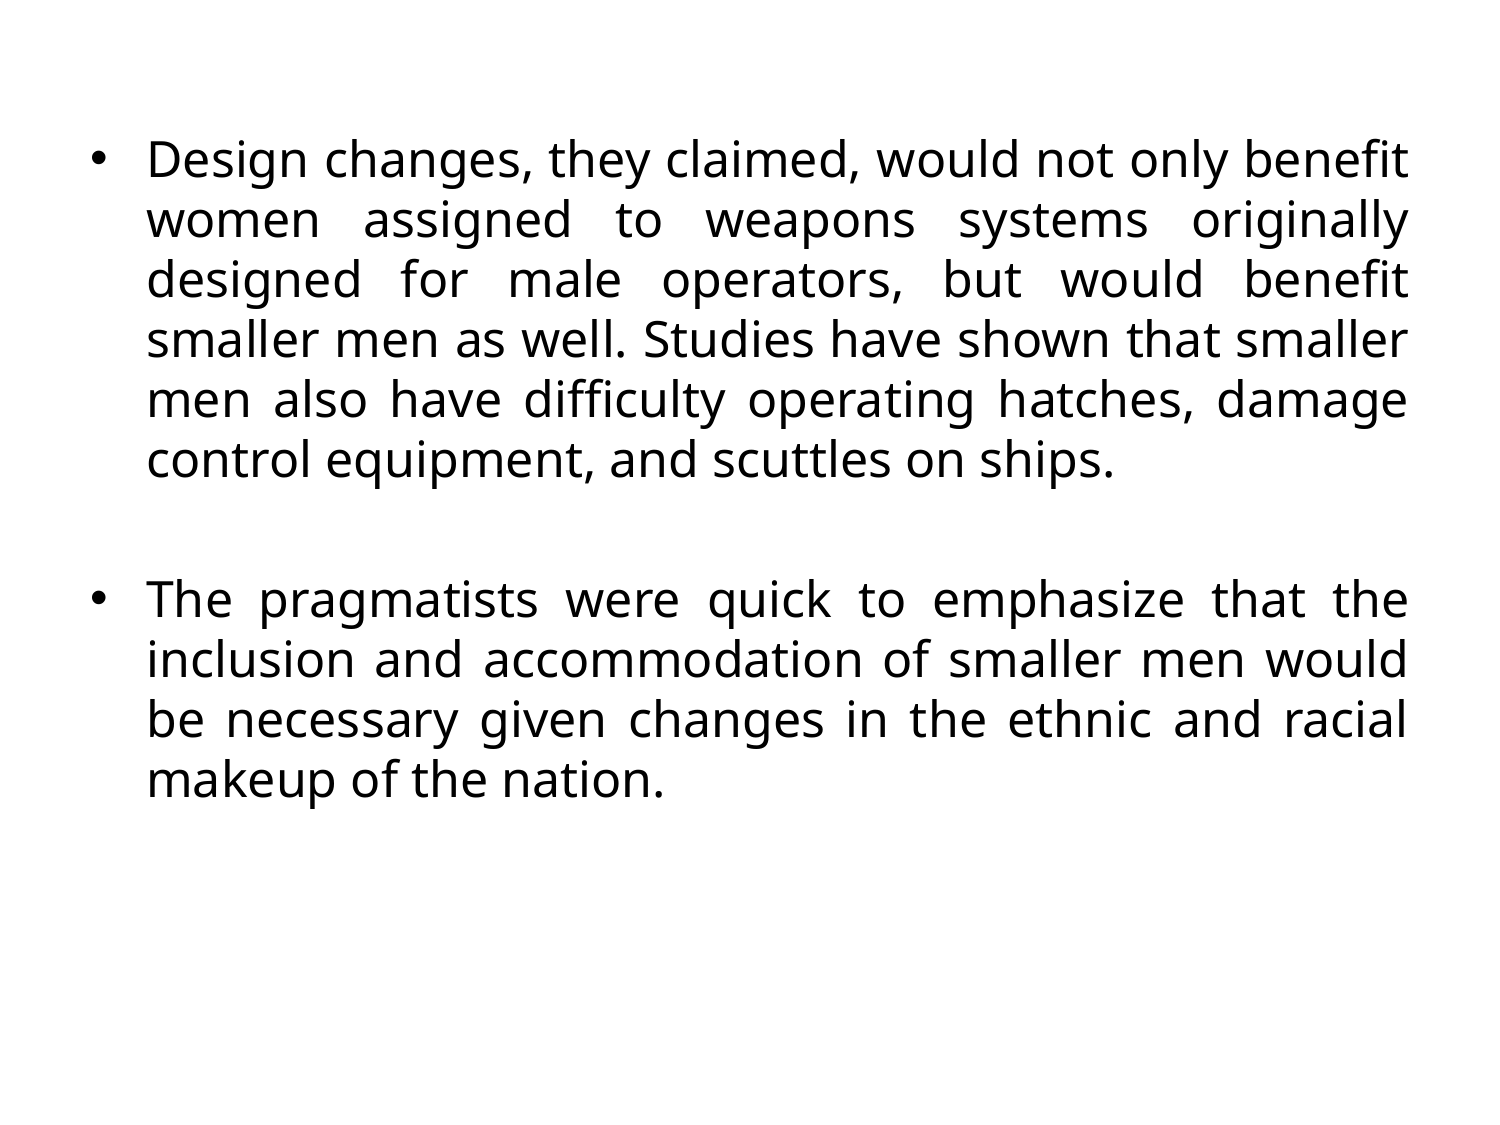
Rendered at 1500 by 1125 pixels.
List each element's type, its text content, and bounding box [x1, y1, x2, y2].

list Design changes, they claimed, would not only benefit women assigned to weapons systems originally designed for male operators, but would benefit smaller men as well. Studies have shown that smaller men also have difficulty operating hatches, damage control equipment, and scuttles on ships. The pragmatists were quick to emphasize that the inclusion and accommodation of smaller men would be necessary given changes in the ethnic and racial makeup of the nation. [75, 50, 1425, 1005]
